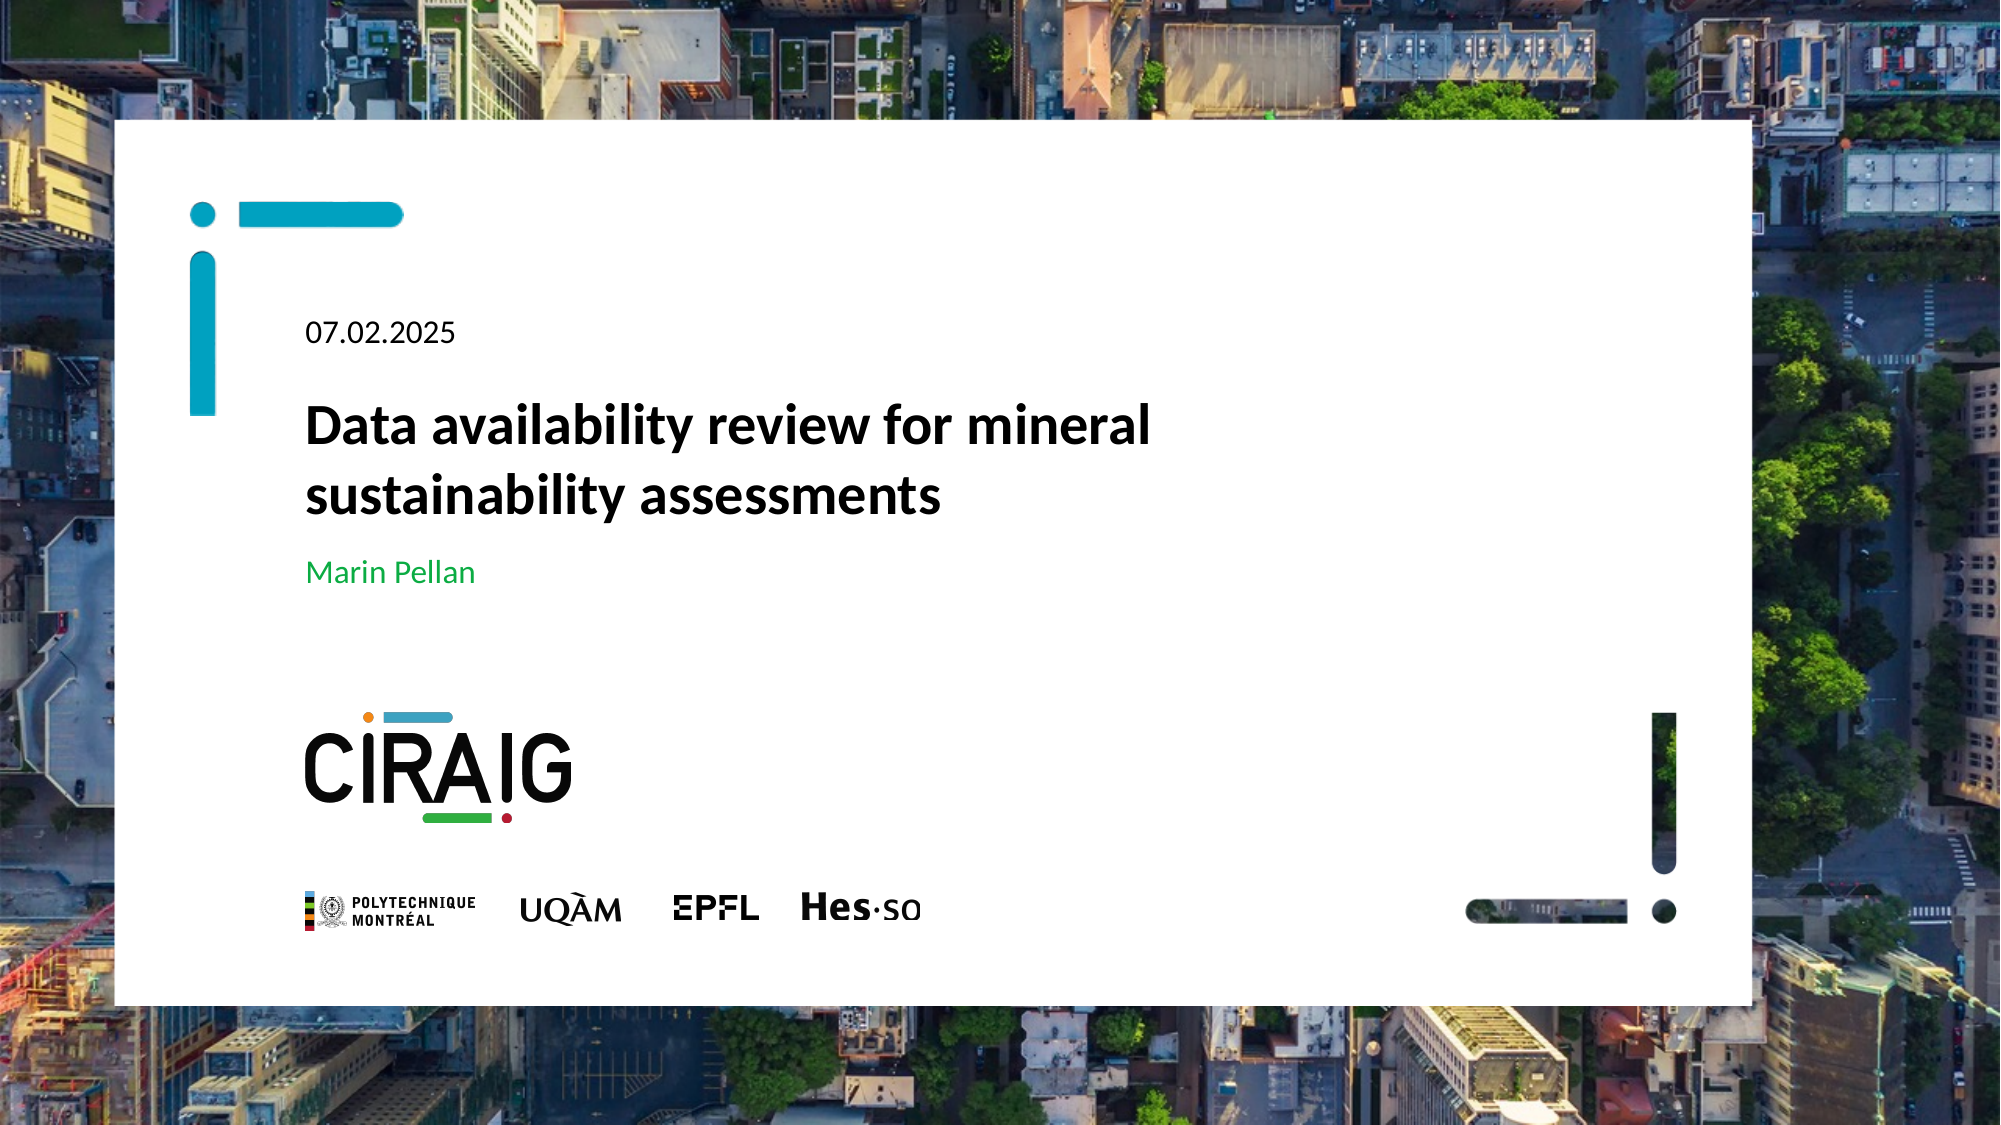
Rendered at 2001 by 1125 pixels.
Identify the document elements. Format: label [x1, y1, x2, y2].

picture [0, 0, 2000, 1125]
text_box [114, 119, 1753, 1006]
